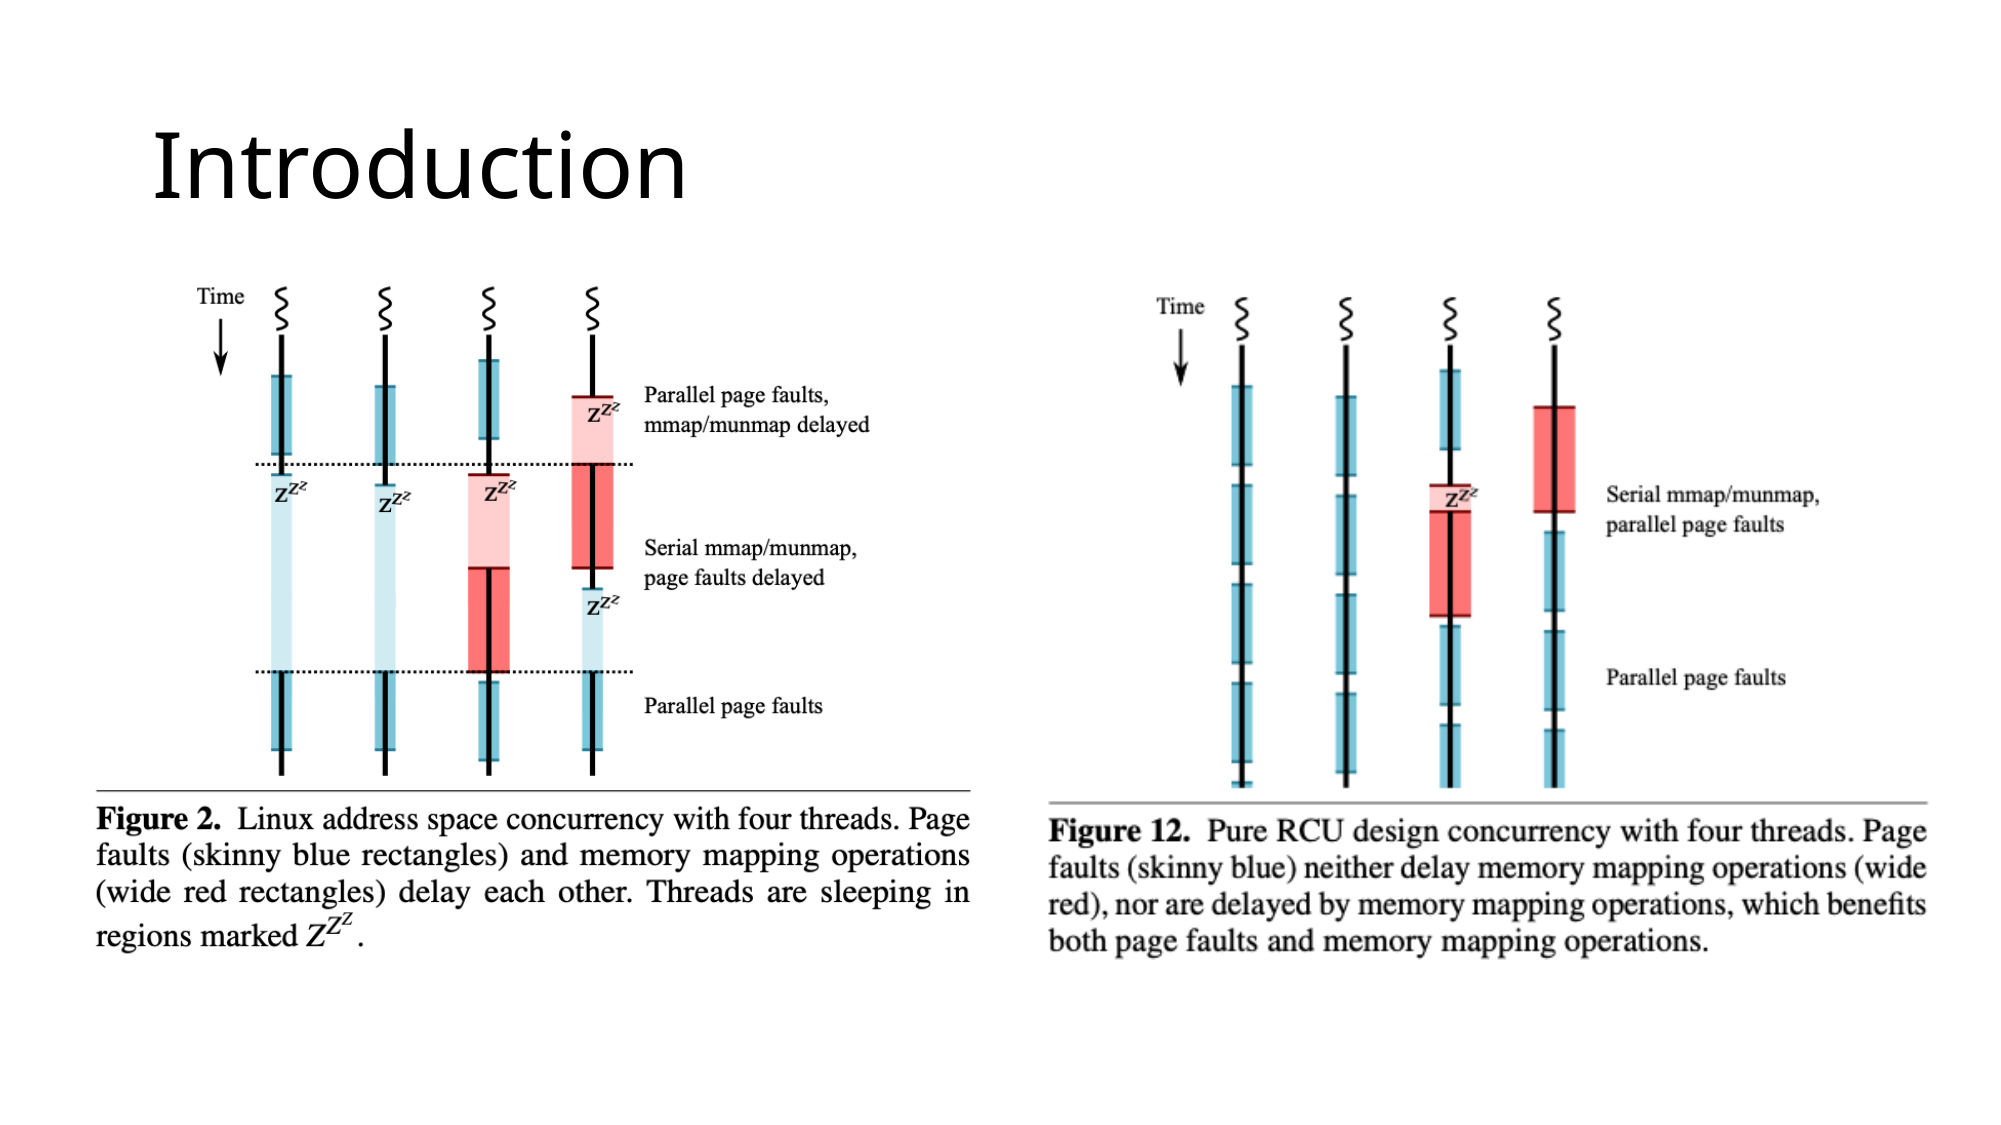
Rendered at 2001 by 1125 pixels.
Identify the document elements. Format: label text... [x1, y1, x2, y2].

picture [65, 235, 1957, 998]
title Introduction [137, 59, 1863, 256]
